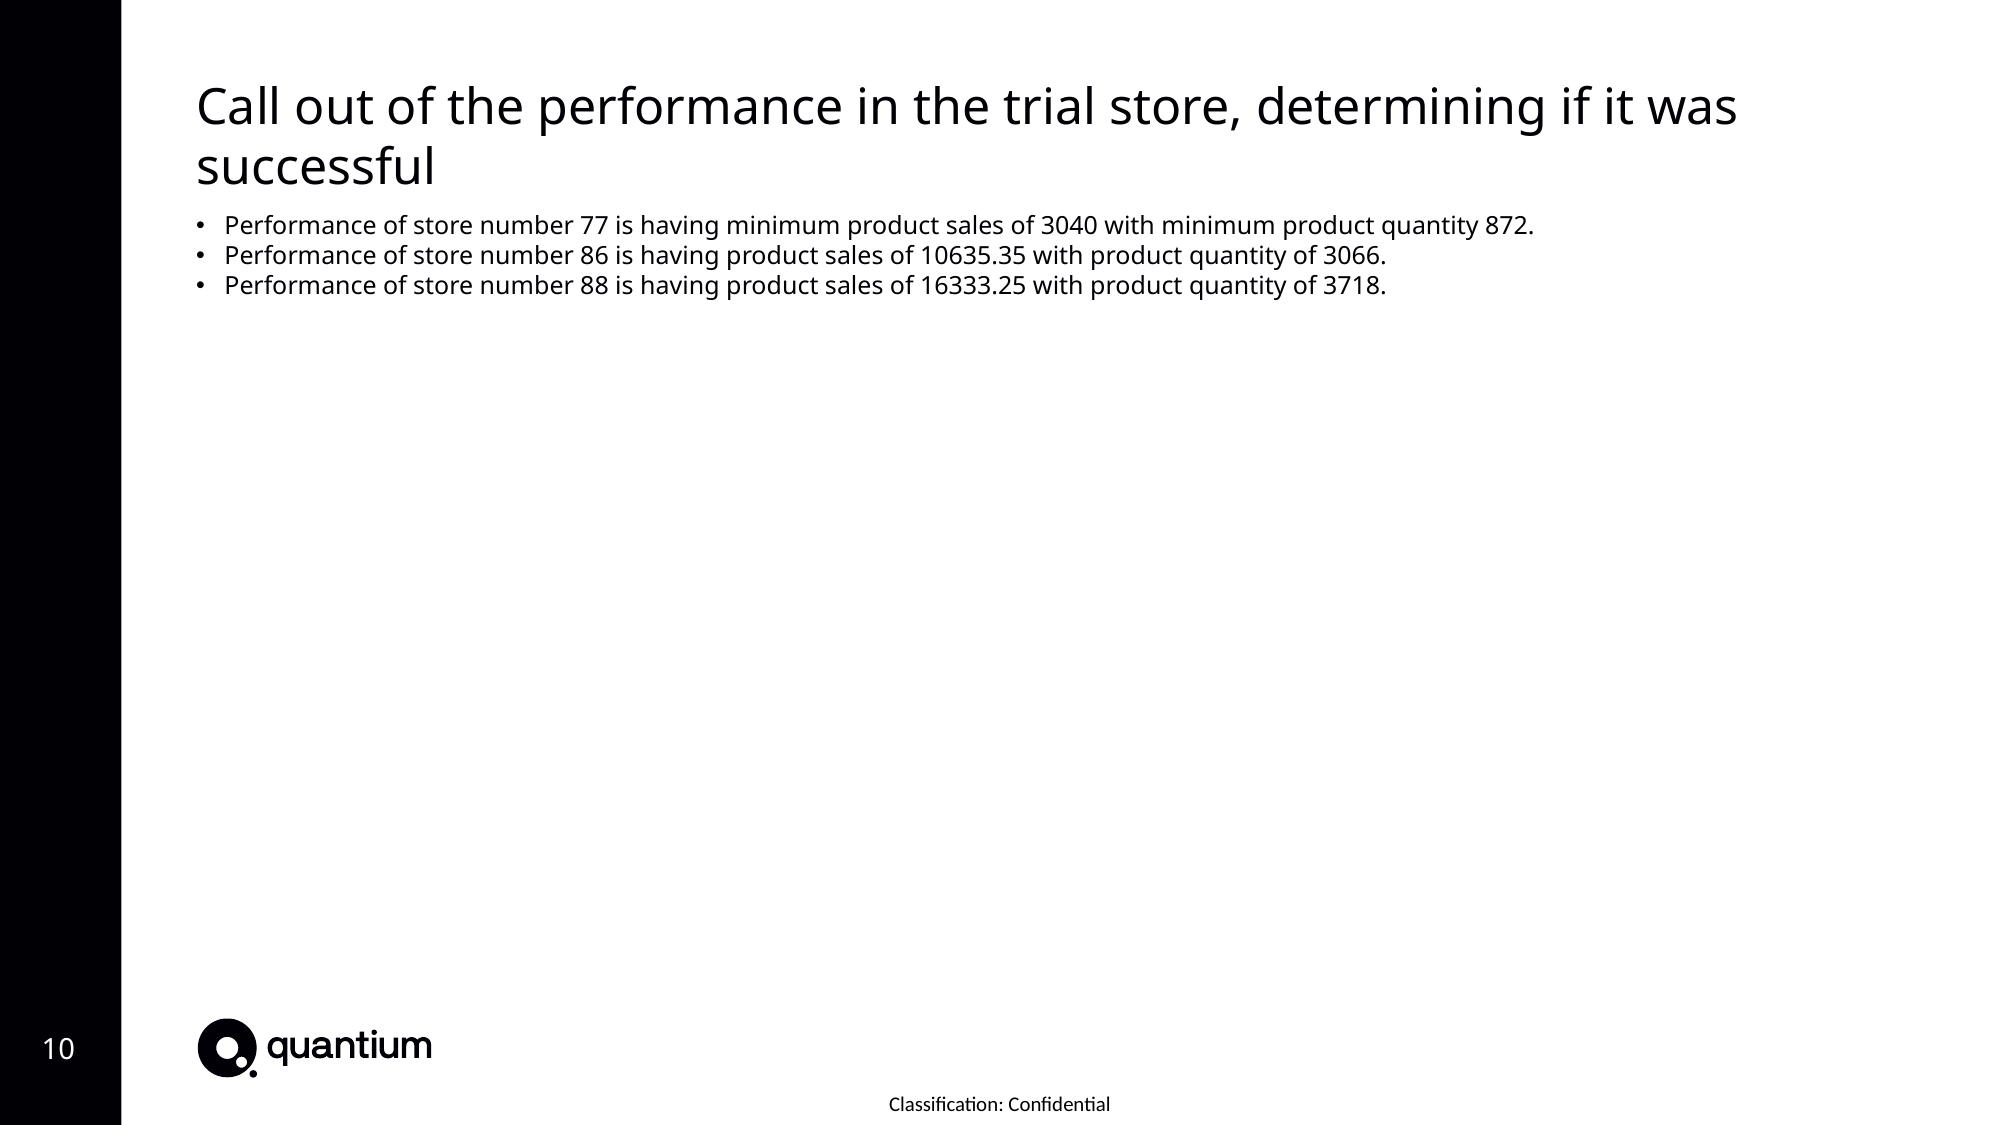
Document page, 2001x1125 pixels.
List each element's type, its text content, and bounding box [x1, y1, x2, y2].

list Call out of the performance in the trial store, determining if it was successful [196, 74, 1916, 209]
text_box Performance of store number 77 is having minimum product sales of 3040 with minimum product quantity 872. Performance of store number 86 is having product sales of 10635.35 with product quantity of 3066. Performance of store number 88 is having product sales of 16333.25 with product quantity of 3718. [196, 209, 1916, 855]
